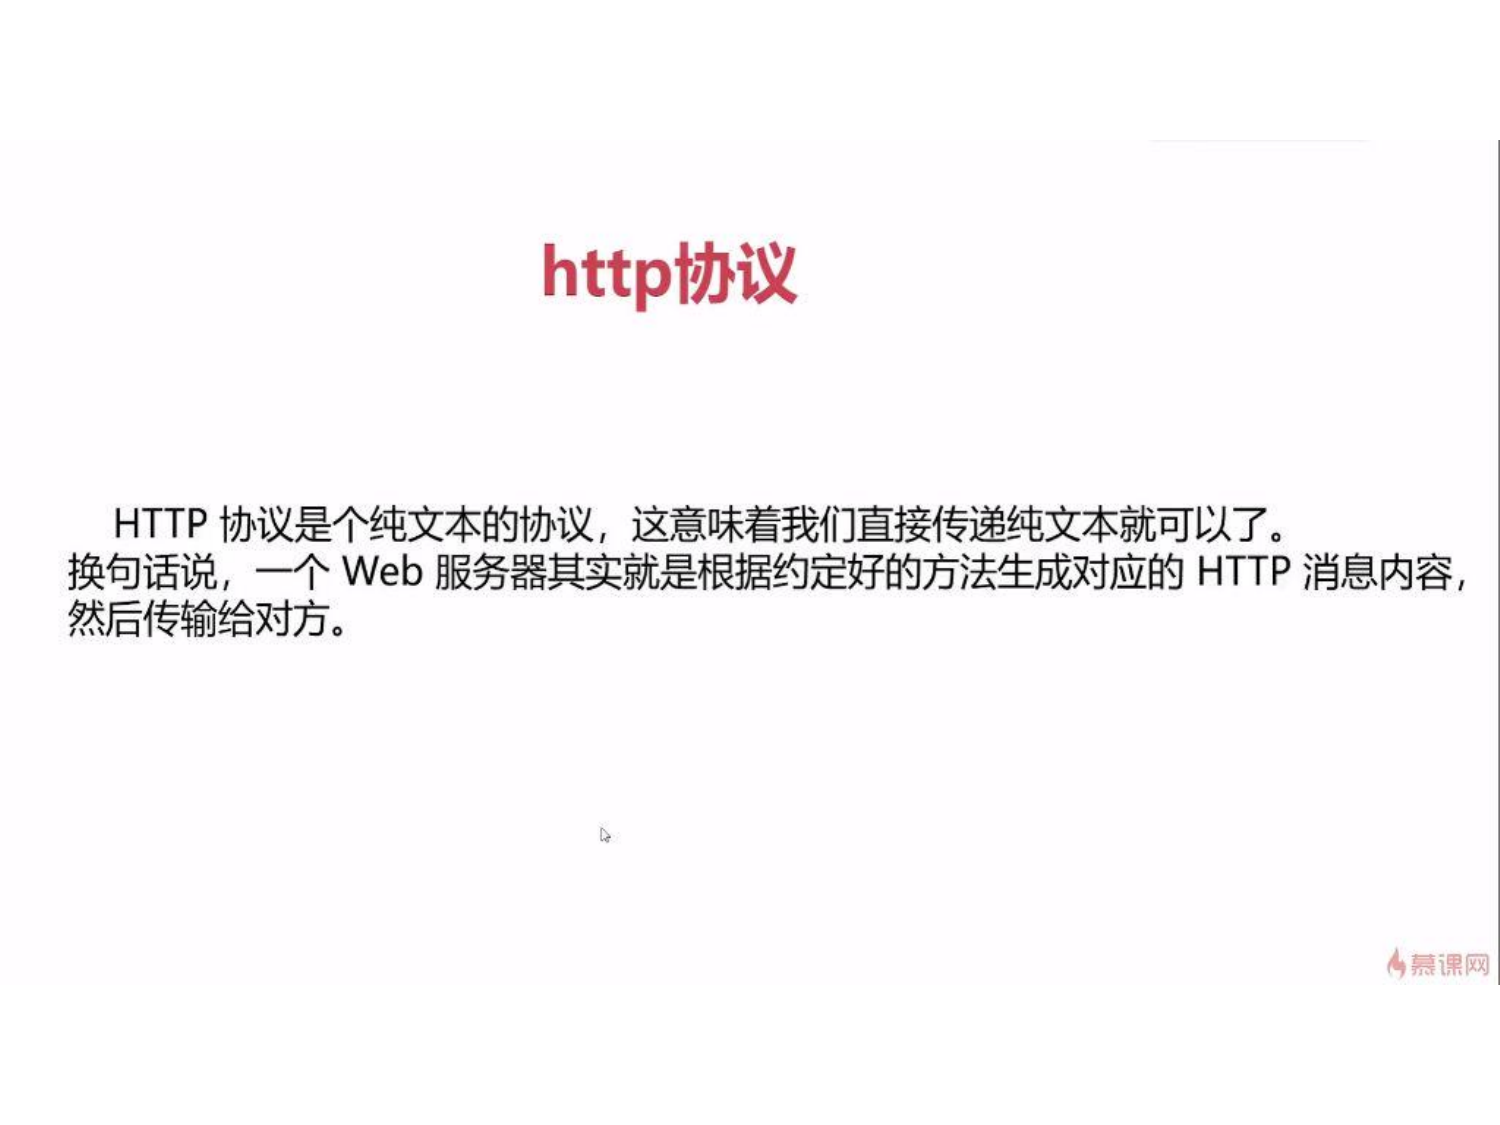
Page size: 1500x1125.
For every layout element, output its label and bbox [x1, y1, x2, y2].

picture [0, 140, 1500, 985]
